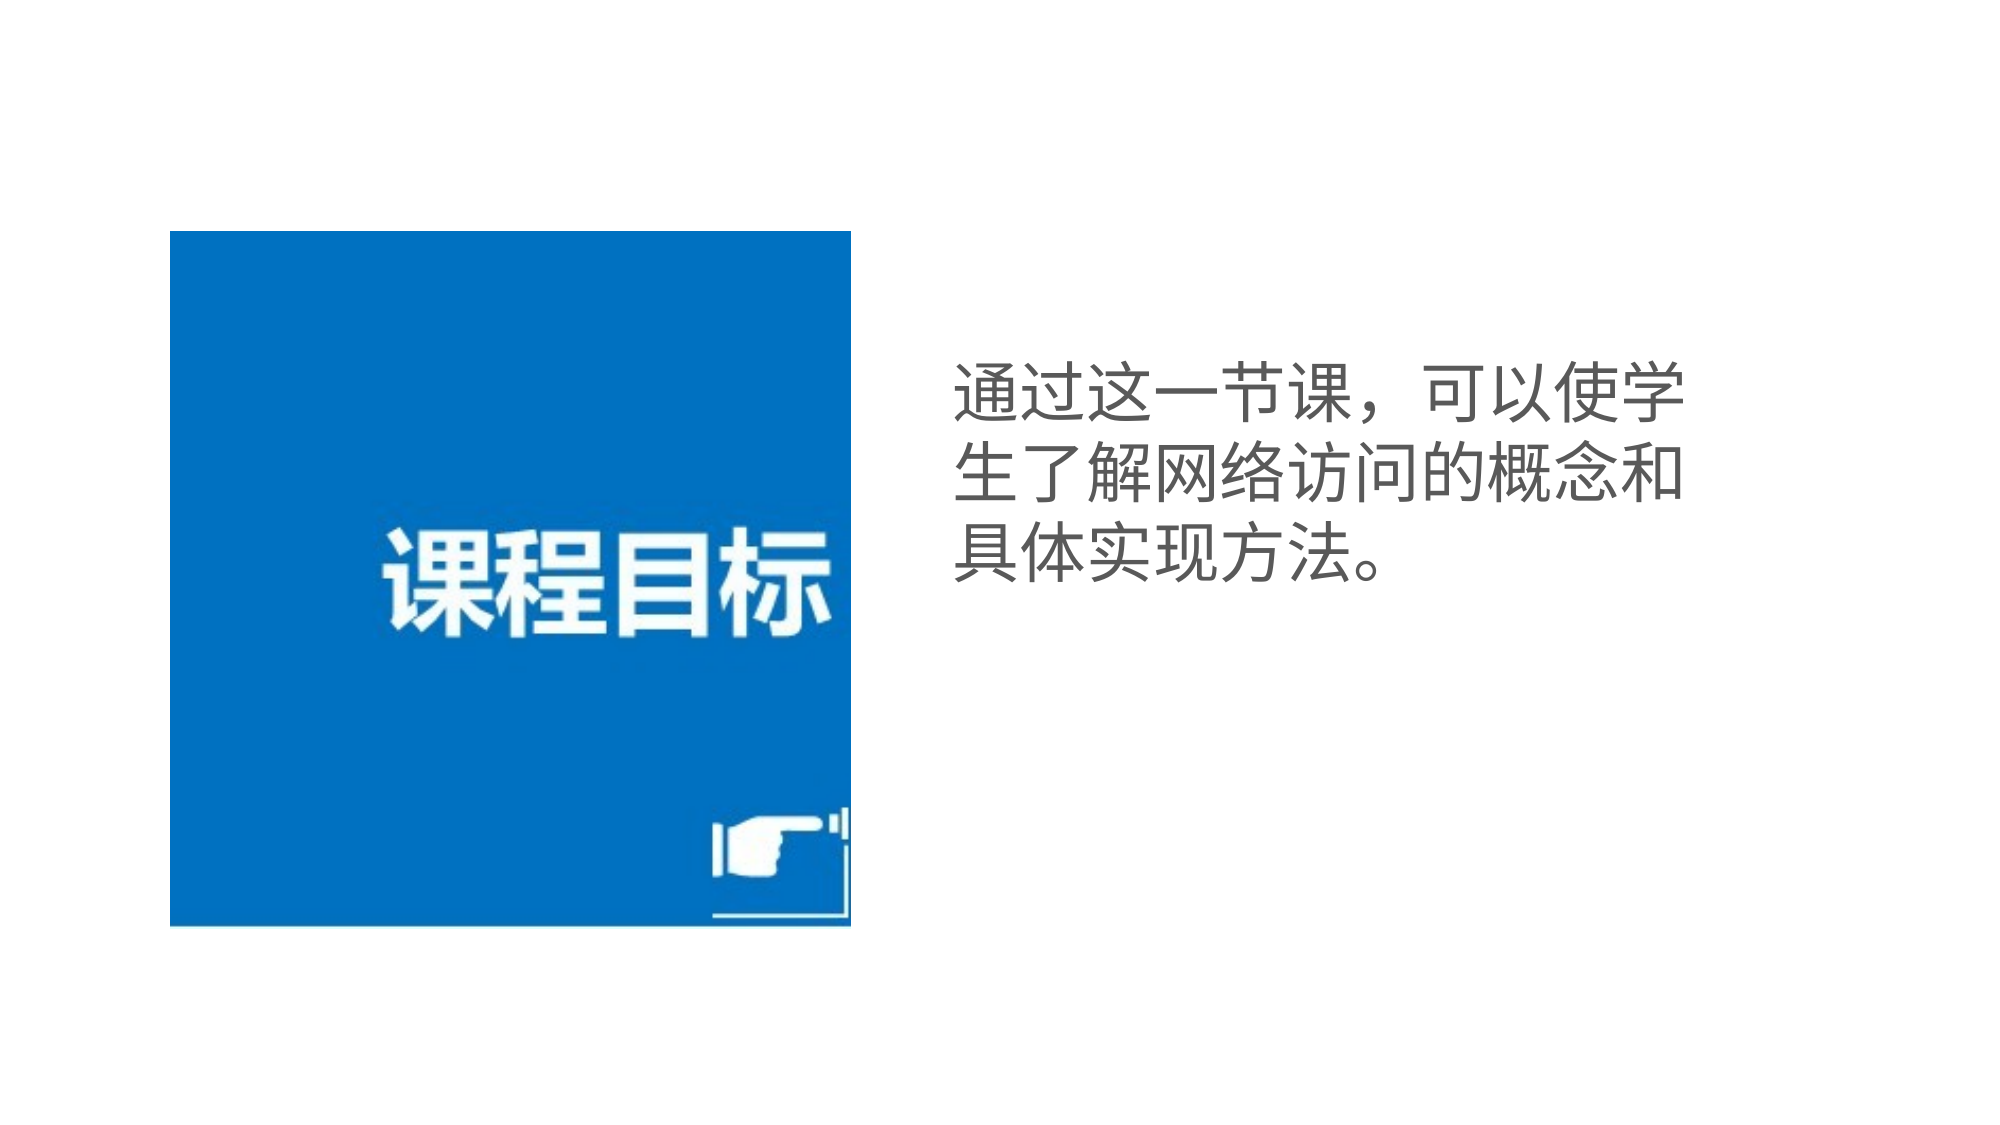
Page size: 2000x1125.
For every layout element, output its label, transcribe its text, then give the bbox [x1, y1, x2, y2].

text_box 通过这一节课，可以使学生了解网络访问的概念和具体实现方法。 [938, 343, 1768, 599]
picture [170, 231, 852, 930]
